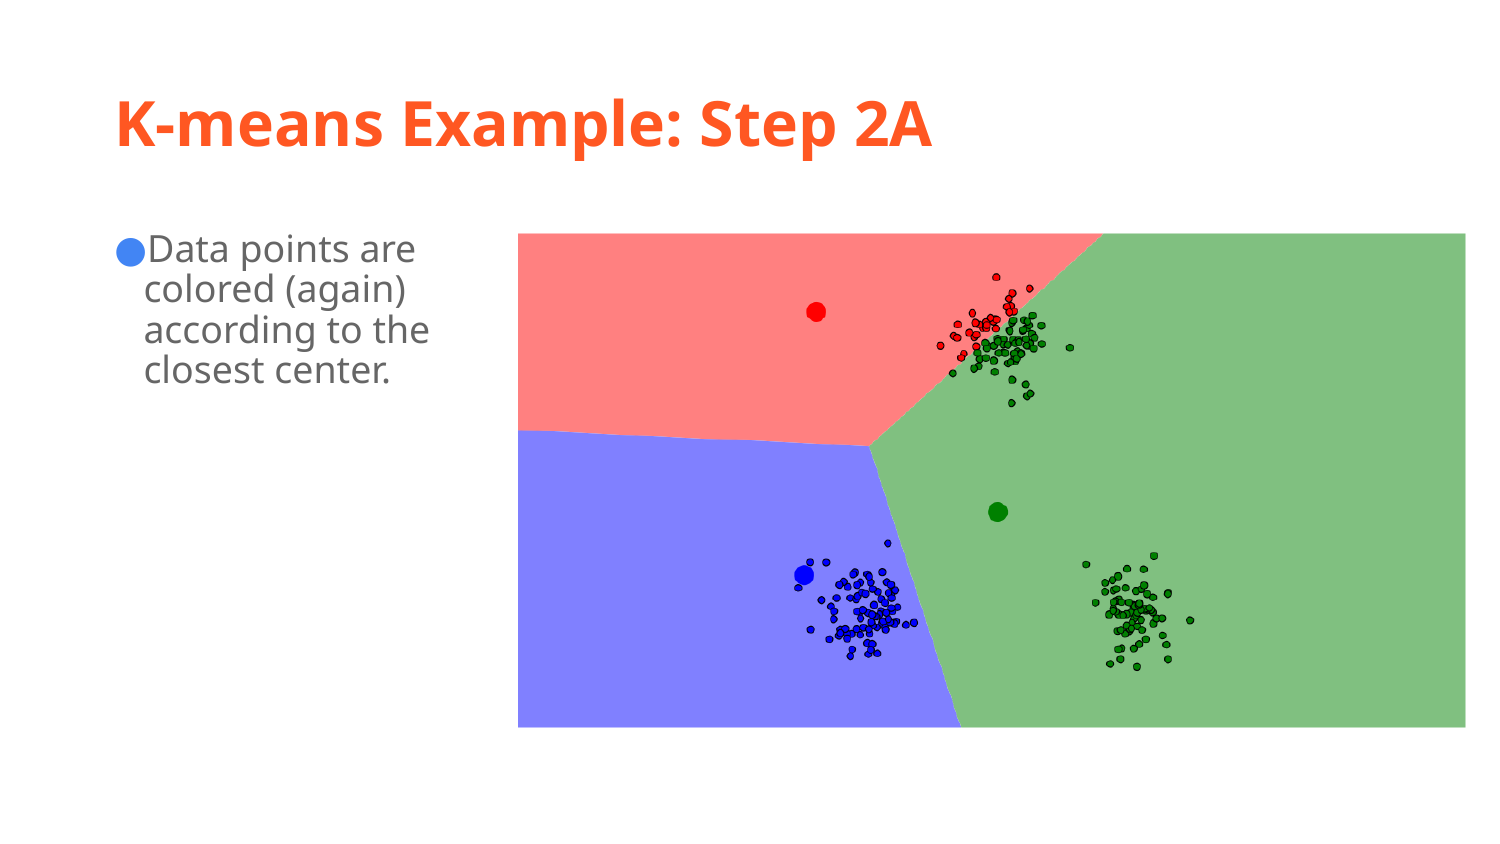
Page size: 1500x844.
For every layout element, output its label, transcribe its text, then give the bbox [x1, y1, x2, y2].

title K-means Example: Step 2A [103, 44, 1397, 208]
list Data points are colored (again) according to the closest center. [103, 224, 454, 760]
picture [504, 224, 1478, 741]
